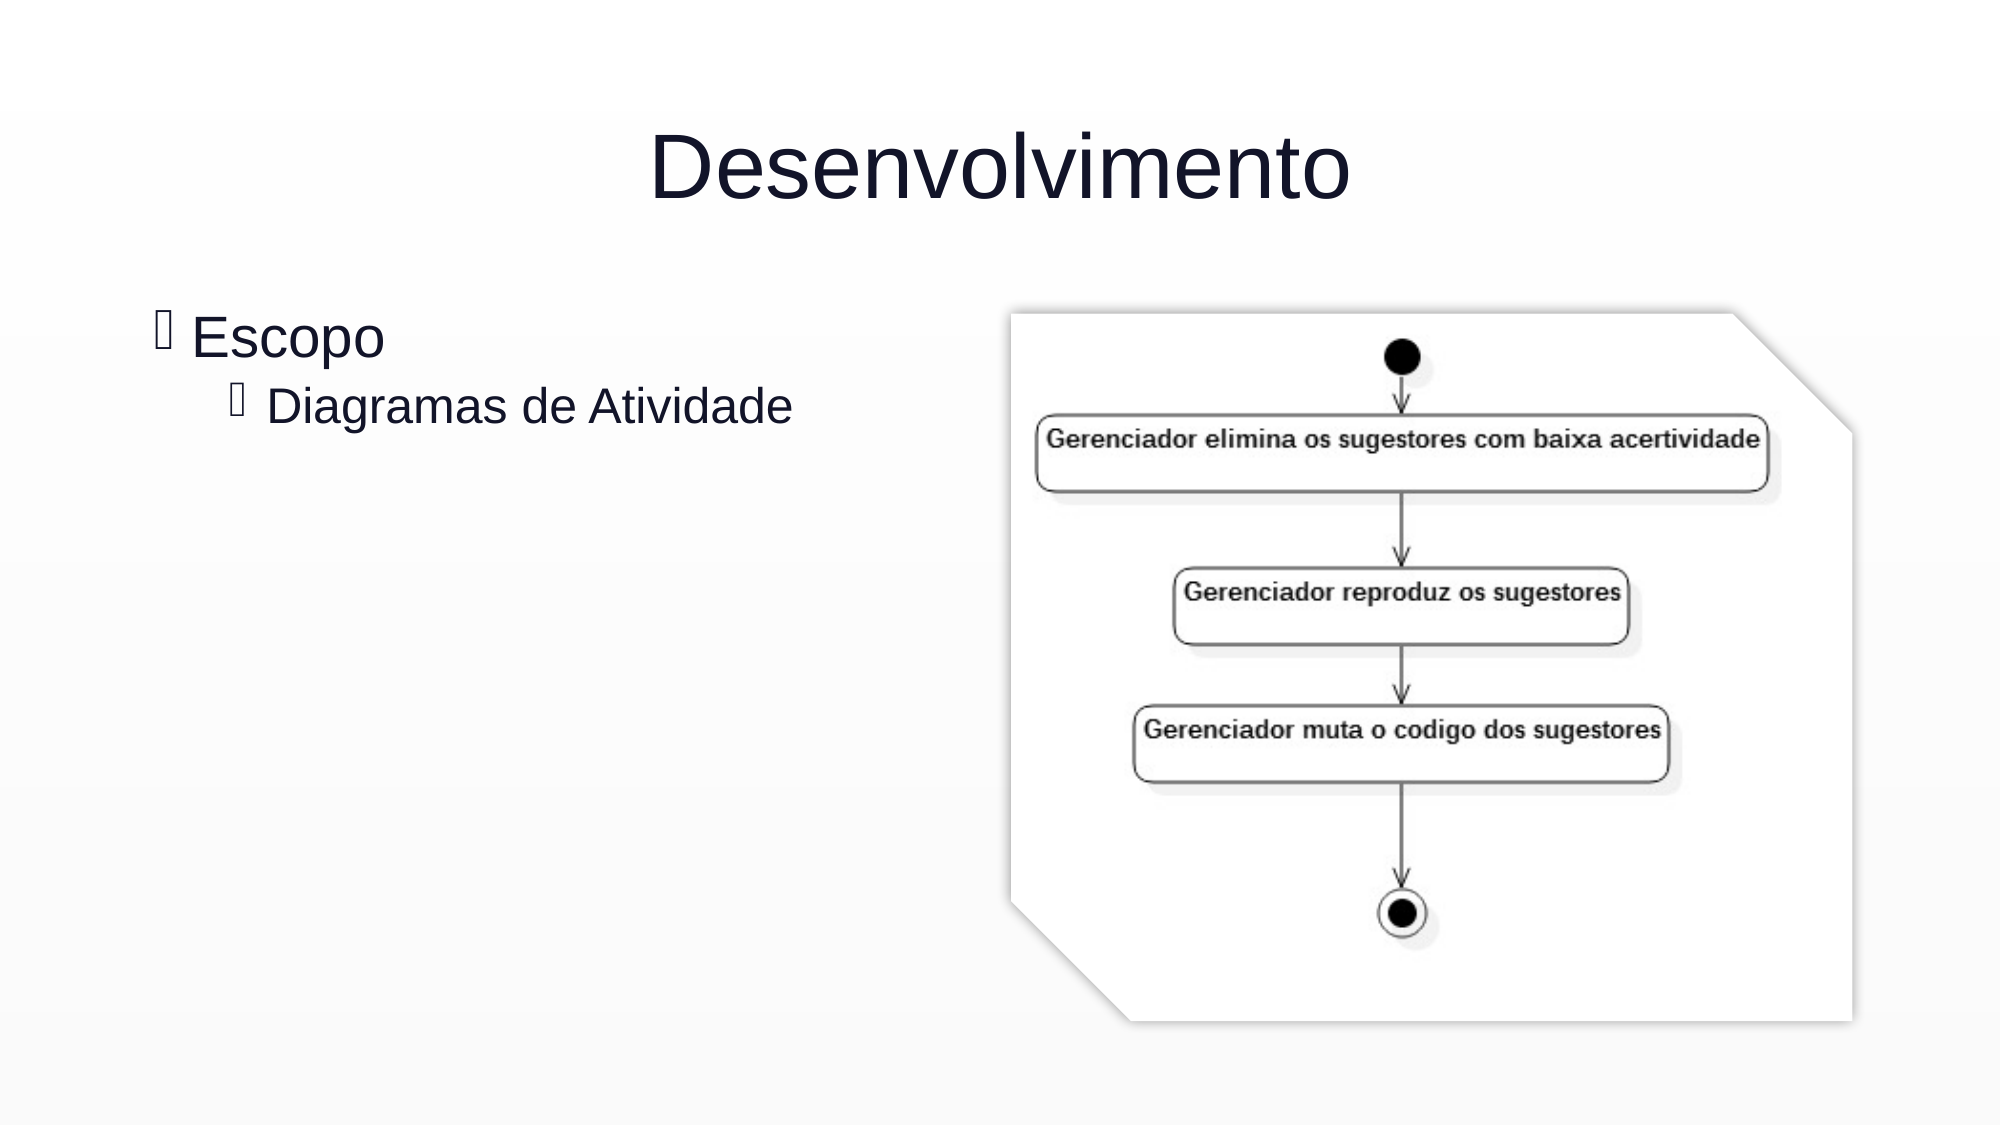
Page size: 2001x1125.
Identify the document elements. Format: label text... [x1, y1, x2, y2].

list Escopo Diagramas de Atividade [138, 299, 857, 1014]
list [1018, 320, 1845, 1014]
title Desenvolvimento [138, 60, 1864, 278]
